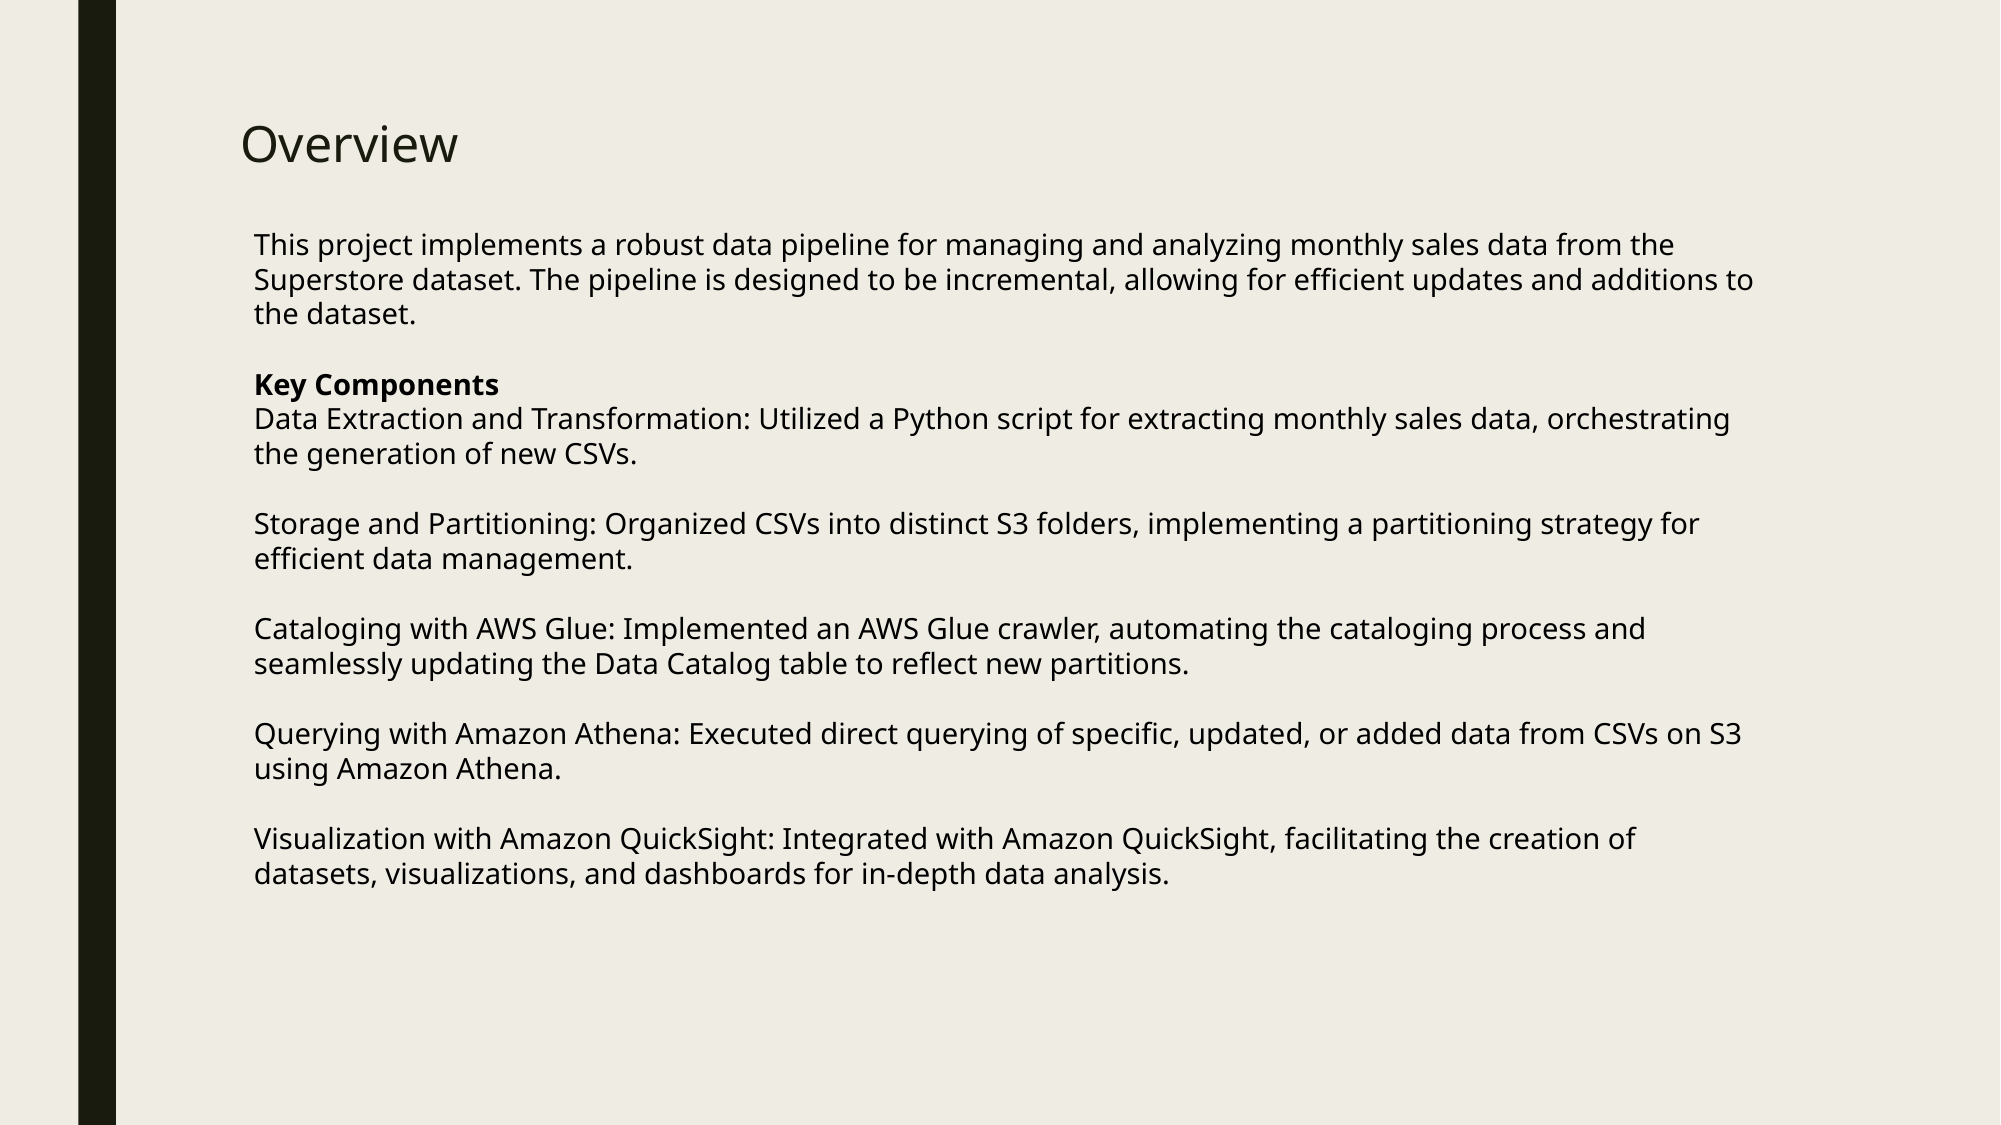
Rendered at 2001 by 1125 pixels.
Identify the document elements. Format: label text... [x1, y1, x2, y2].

title Overview [225, 112, 1800, 225]
text_box This project implements a robust data pipeline for managing and analyzing monthly sales data from the Superstore dataset. The pipeline is designed to be incremental, allowing for efficient updates and additions to the dataset. Key Components Data Extraction and Transformation: Utilized a Python script for extracting monthly sales data, orchestrating the generation of new CSVs. Storage and Partitioning: Organized CSVs into distinct S3 folders, implementing a partitioning strategy for efficient data management. Cataloging with AWS Glue: Implemented an AWS Glue crawler, automating the cataloging process and seamlessly updating the Data Catalog table to reflect new partitions. Querying with Amazon Athena: Executed direct querying of specific, updated, or added data from CSVs on S3 using Amazon Athena. Visualization with Amazon QuickSight: Integrated with Amazon QuickSight, facilitating the creation of datasets, visualizations, and dashboards for in-depth data analysis. [239, 218, 1775, 898]
